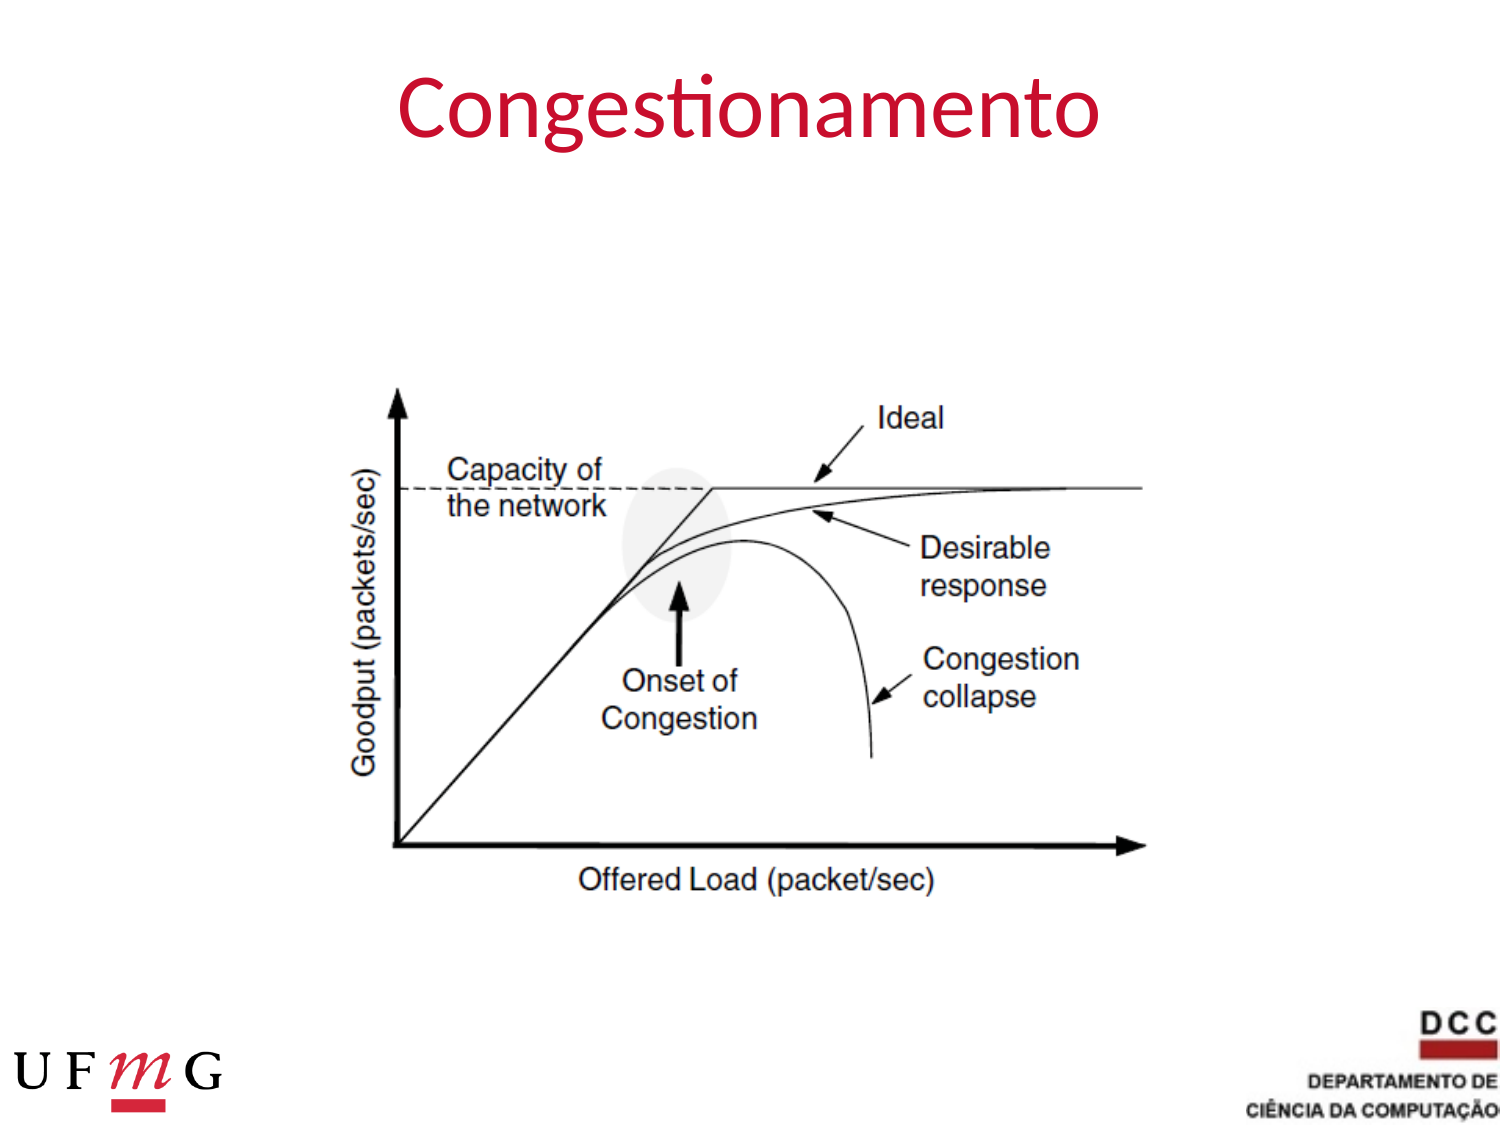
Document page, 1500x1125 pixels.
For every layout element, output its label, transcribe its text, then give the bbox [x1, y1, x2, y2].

picture [1246, 1007, 1500, 1125]
picture [296, 345, 1204, 925]
title Congestionamento [75, 7, 1425, 195]
picture [5, 1034, 231, 1123]
